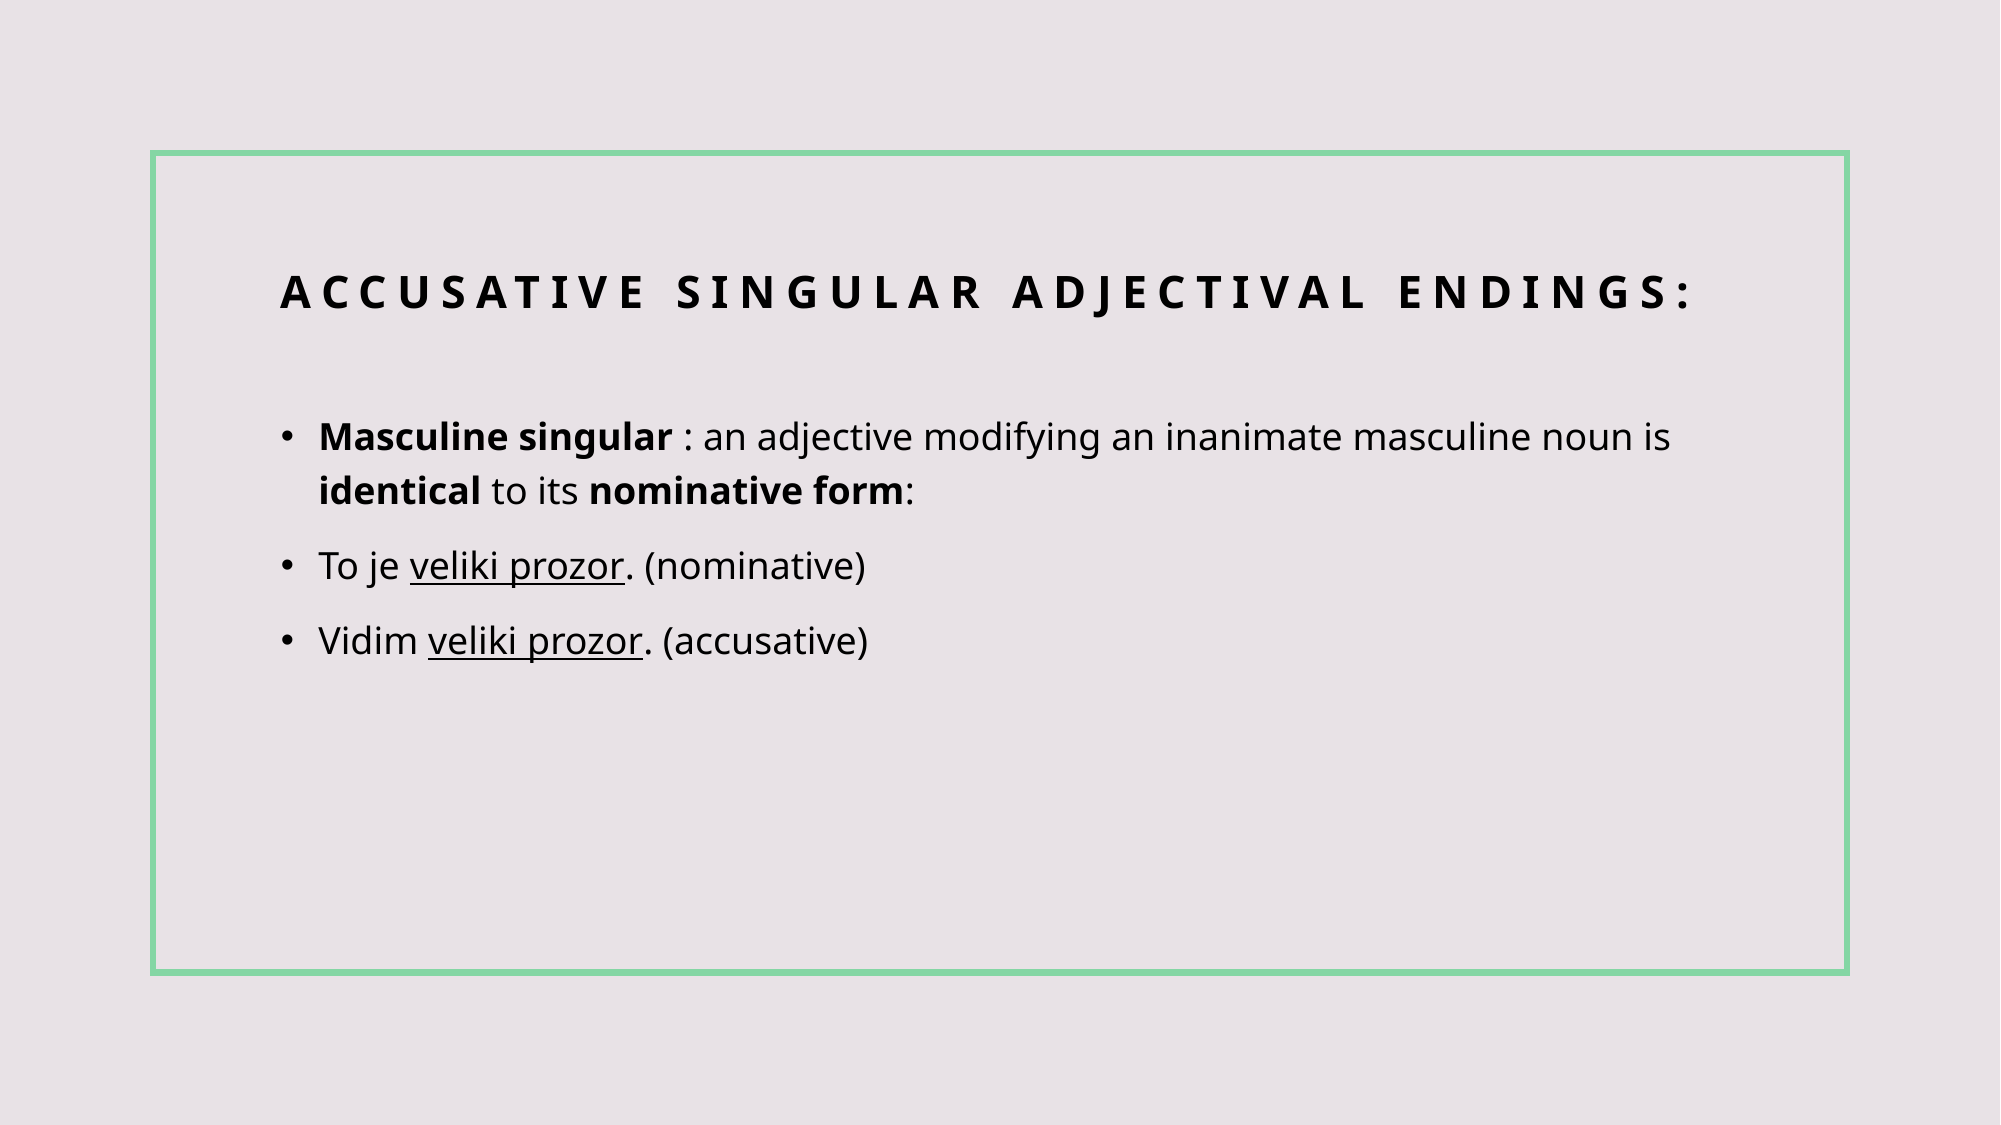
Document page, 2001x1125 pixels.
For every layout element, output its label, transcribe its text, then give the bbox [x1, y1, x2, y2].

list Masculine singular : an adjective modifying an inanimate masculine noun is identical to its nominative form: To je veliki prozor. (nominative) Vidim veliki prozor. (accusative) [265, 396, 1739, 913]
title Accusative Singular Adjectival Endings: [265, 202, 1739, 379]
